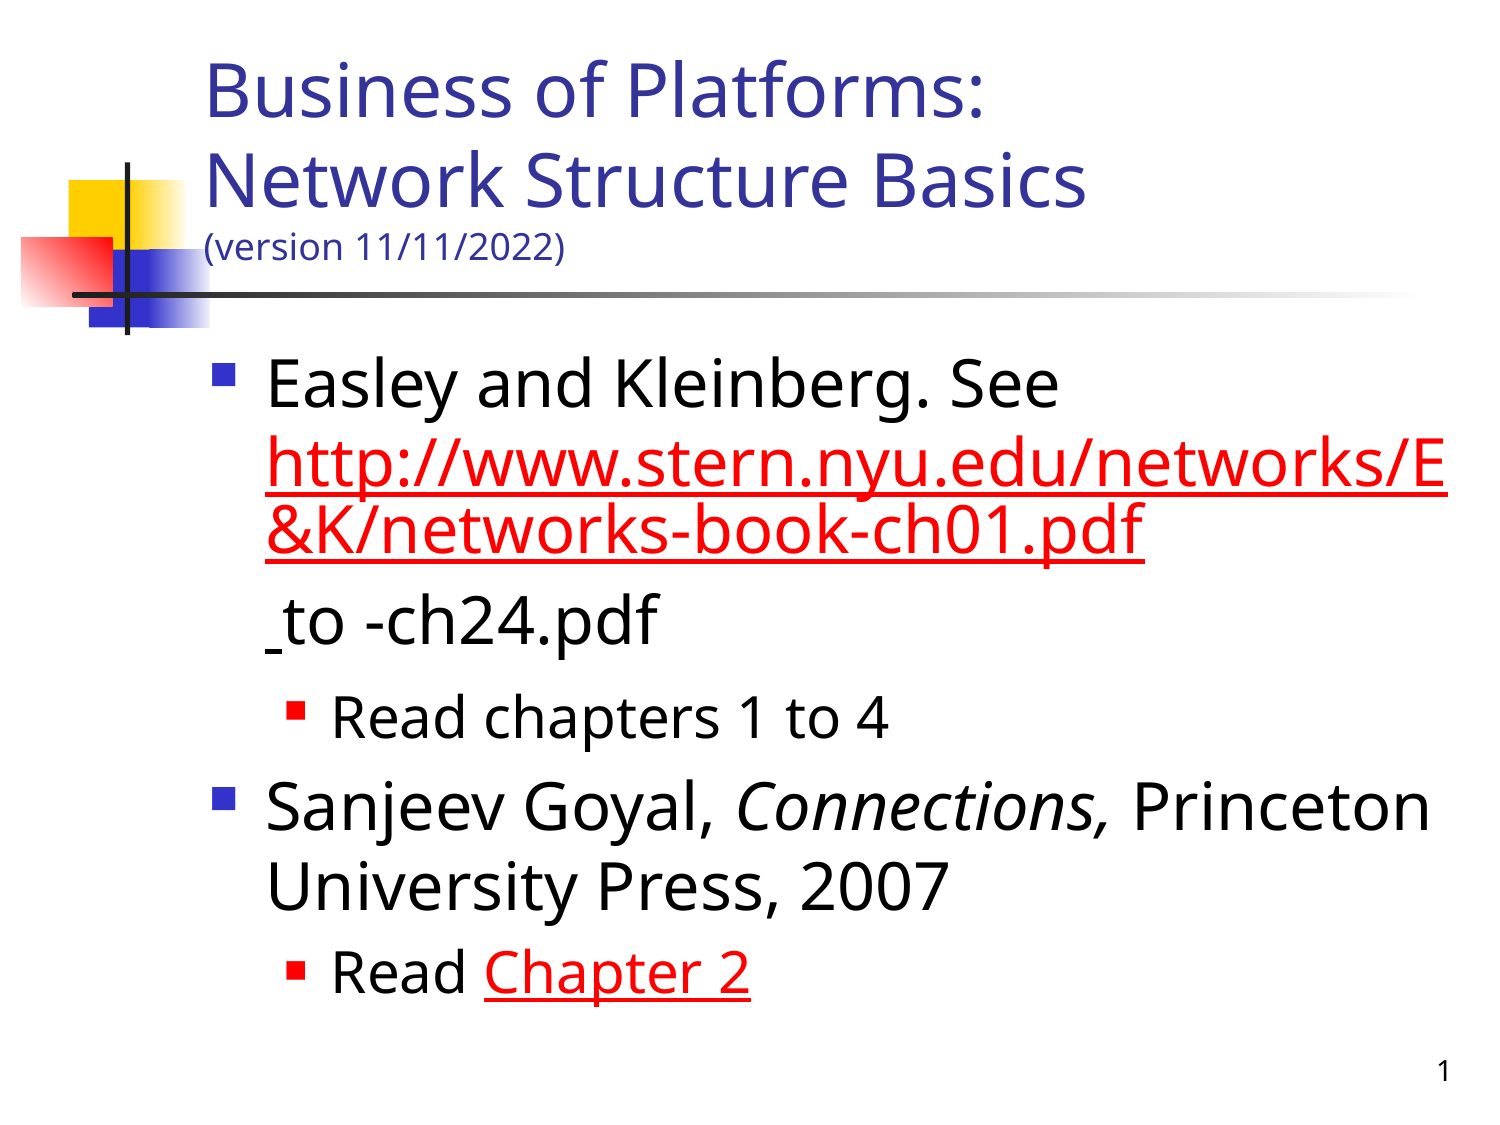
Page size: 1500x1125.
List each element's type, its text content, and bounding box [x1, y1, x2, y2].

title Business of Platforms: Network Structure Basics (version 11/11/2022) [188, 35, 1468, 275]
slide_number 1 [1154, 1023, 1468, 1100]
list Easley and Kleinberg. See http://www.stern.nyu.edu/networks/E&K/networks-book-ch01.pdf to -ch24.pdf Read chapters 1 to 4 Sanjeev Goyal, Connections, Princeton University Press, 2007 Read Chapter 2 [193, 332, 1469, 1008]
